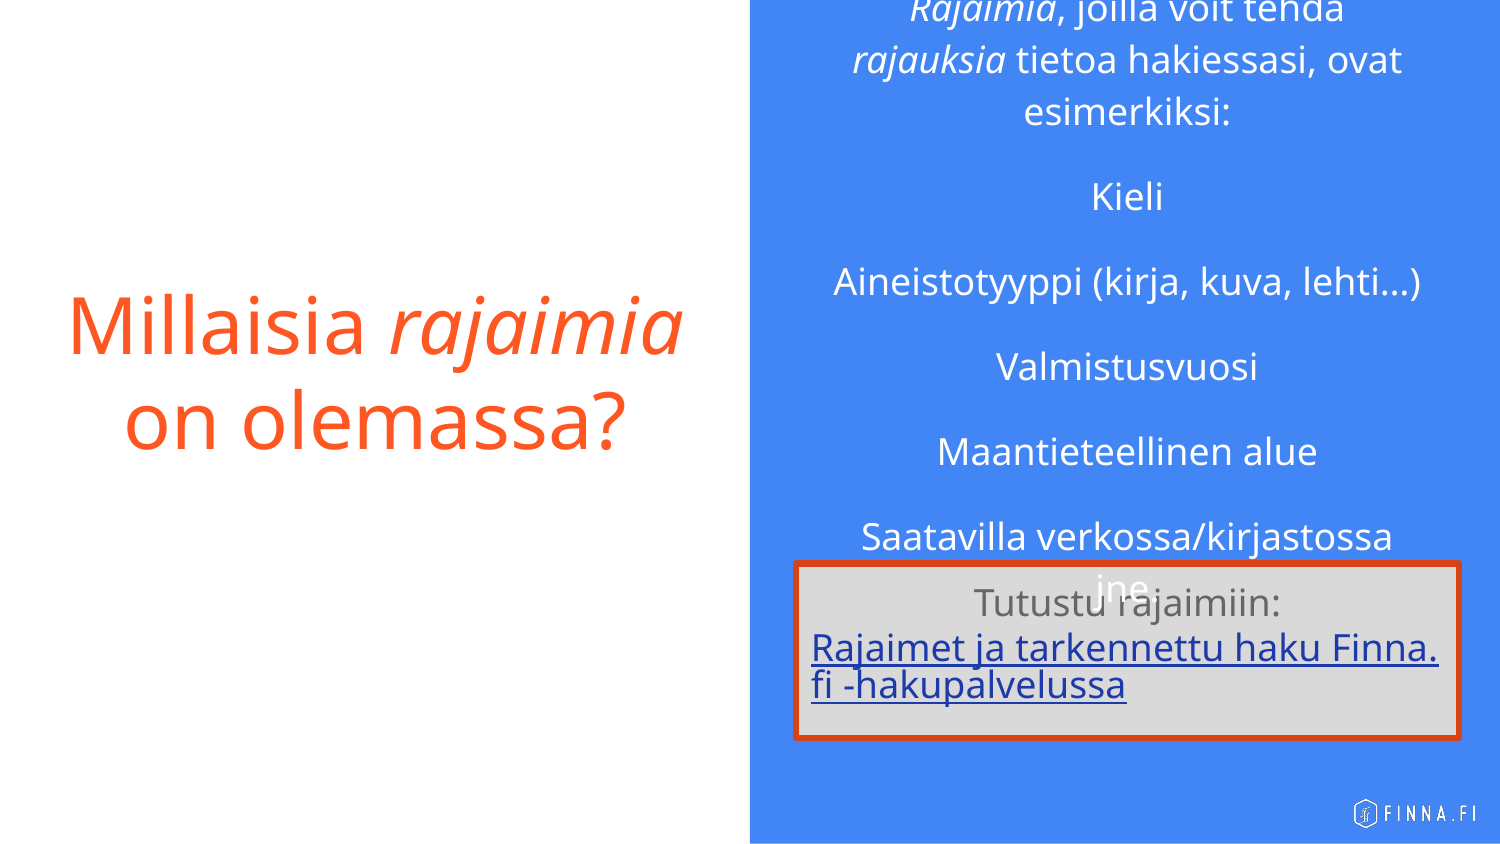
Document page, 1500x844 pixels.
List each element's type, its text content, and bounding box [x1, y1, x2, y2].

picture [1353, 798, 1476, 829]
title Millaisia rajaimia on olemassa? [43, 225, 708, 481]
list Rajaimia, joilla voit tehdä rajauksia tietoa hakiessasi, ovat esimerkiksi: Kieli Aineistotyyppi (kirja, kuva, lehti…) Valmistusvuosi Maantieteellinen alue Saatavilla verkossa/kirjastossa jne. [812, 53, 1443, 535]
subtitle Tutustu rajaimiin: Rajaimet ja tarkennettu haku Finna.fi -hakupalvelussa [795, 563, 1460, 738]
